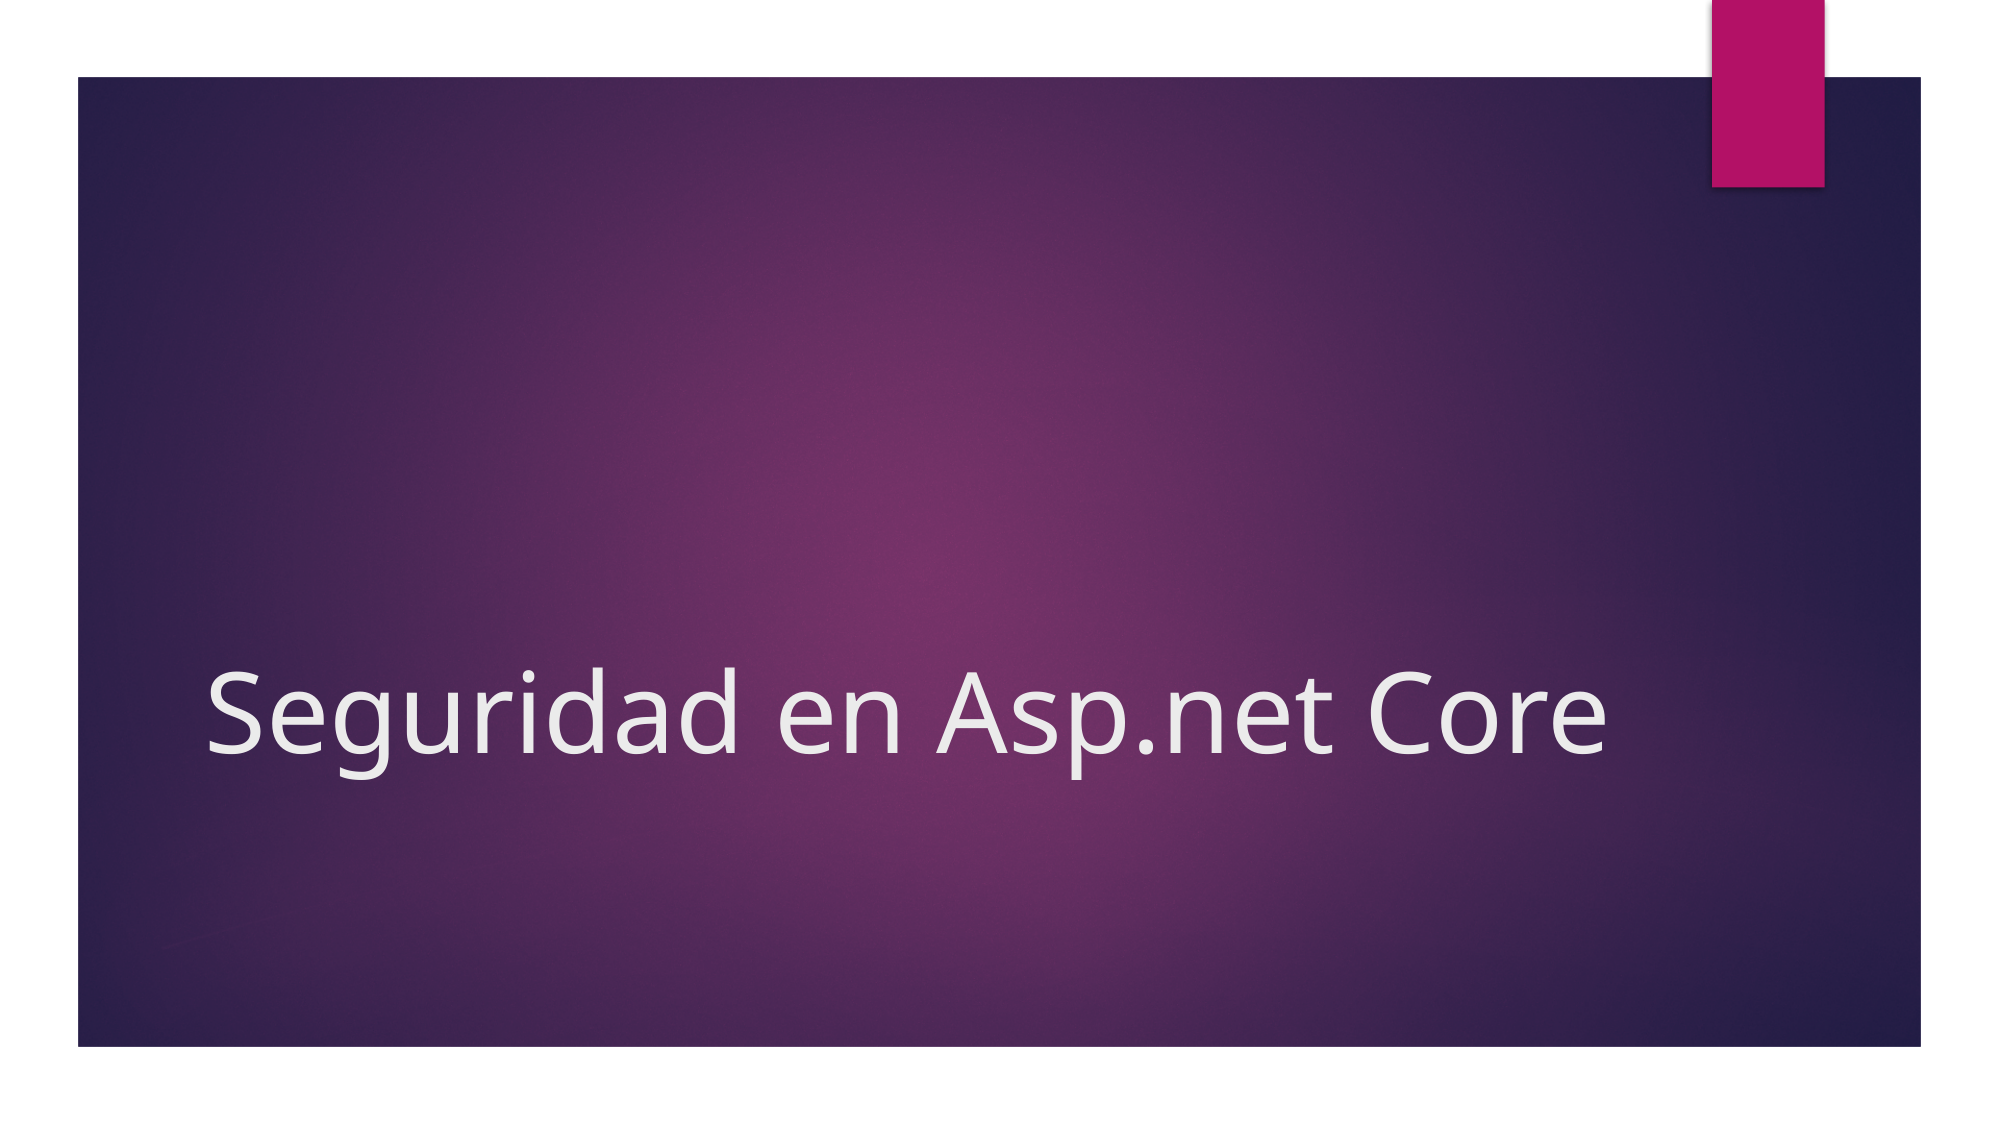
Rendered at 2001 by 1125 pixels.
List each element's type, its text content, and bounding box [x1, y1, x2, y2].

title Seguridad en Asp.net Core [189, 344, 1638, 784]
